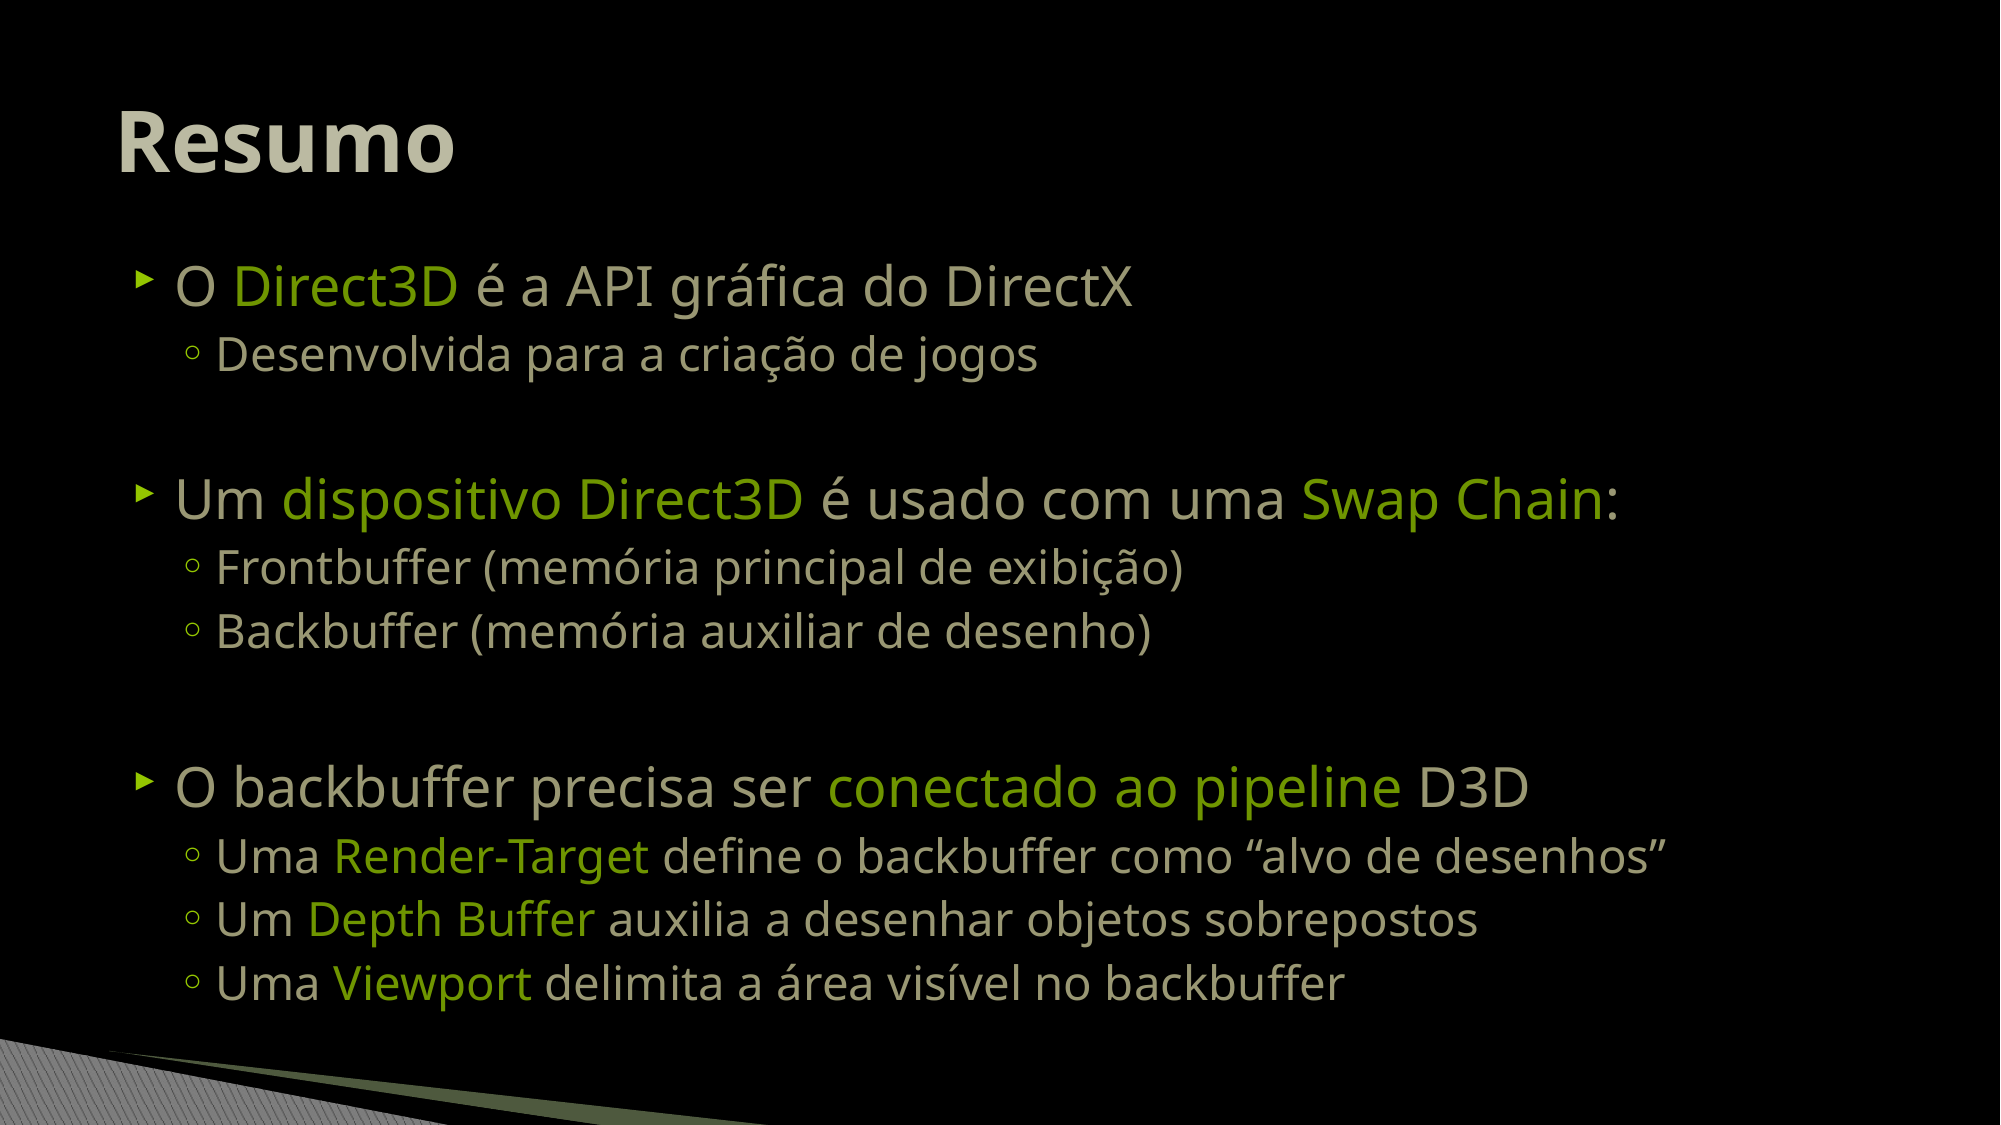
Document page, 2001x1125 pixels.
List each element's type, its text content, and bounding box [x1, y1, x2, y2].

picture [0, 1038, 449, 1125]
list O Direct3D é a API gráfica do DirectX Desenvolvida para a criação de jogos Um dispositivo Direct3D é usado com uma Swap Chain: Frontbuffer (memória principal de exibição) Backbuffer (memória auxiliar de desenho) O backbuffer precisa ser conectado ao pipeline D3D Uma Render-Target define o backbuffer como “alvo de desenhos” Um Depth Buffer auxilia a desenhar objetos sobrepostos Uma Viewport delimita a área visível no backbuffer [99, 243, 1900, 1024]
title Resumo [99, 45, 1900, 233]
